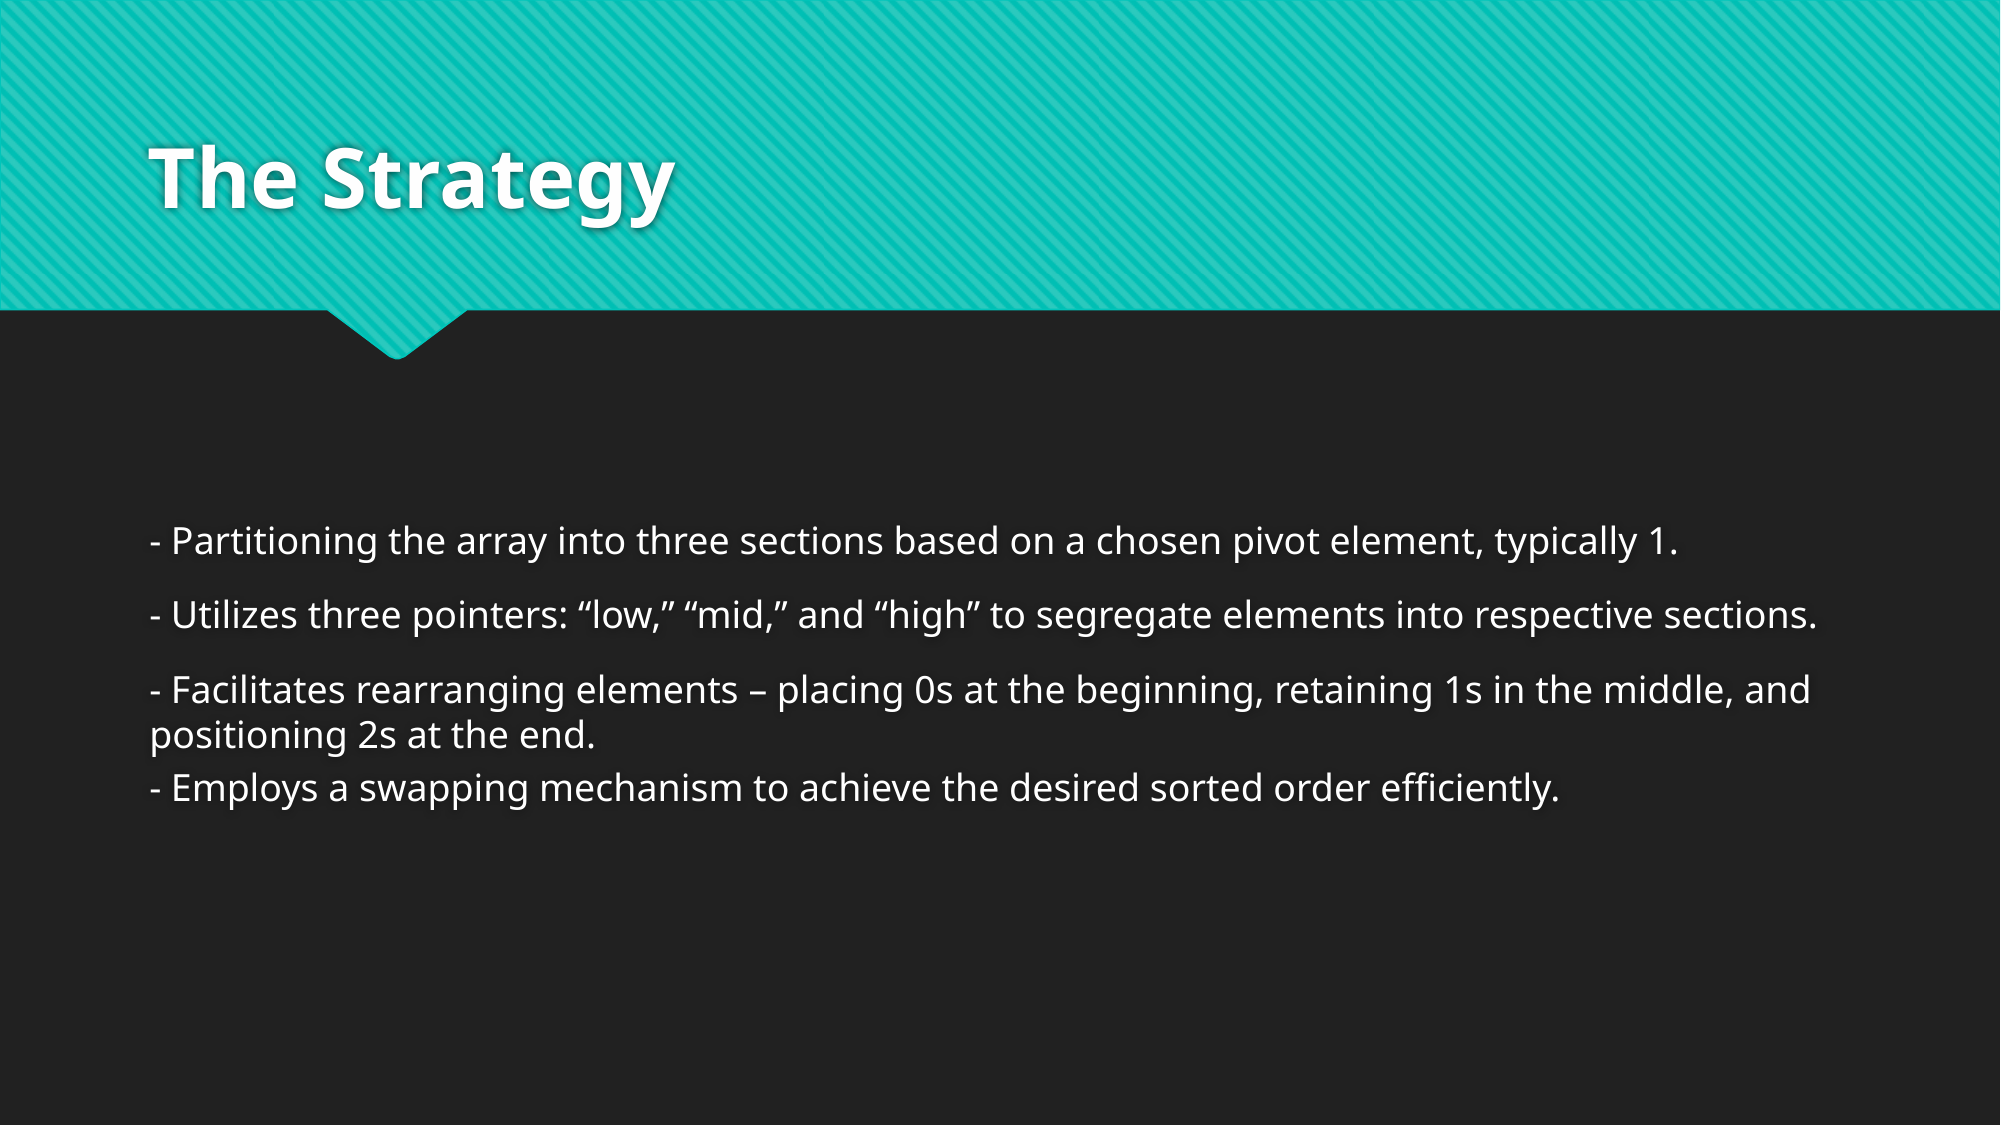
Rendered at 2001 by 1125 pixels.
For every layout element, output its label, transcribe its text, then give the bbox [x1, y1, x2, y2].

list - Partitioning the array into three sections based on a chosen pivot element, typically 1. - Utilizes three pointers: “low,” “mid,” and “high” to segregate elements into respective sections. - Facilitates rearranging elements – placing 0s at the beginning, retaining 1s in the middle, and positioning 2s at the end. - Employs a swapping mechanism to achieve the desired sorted order efficiently. [134, 364, 1866, 962]
title The Strategy [132, 73, 1868, 233]
